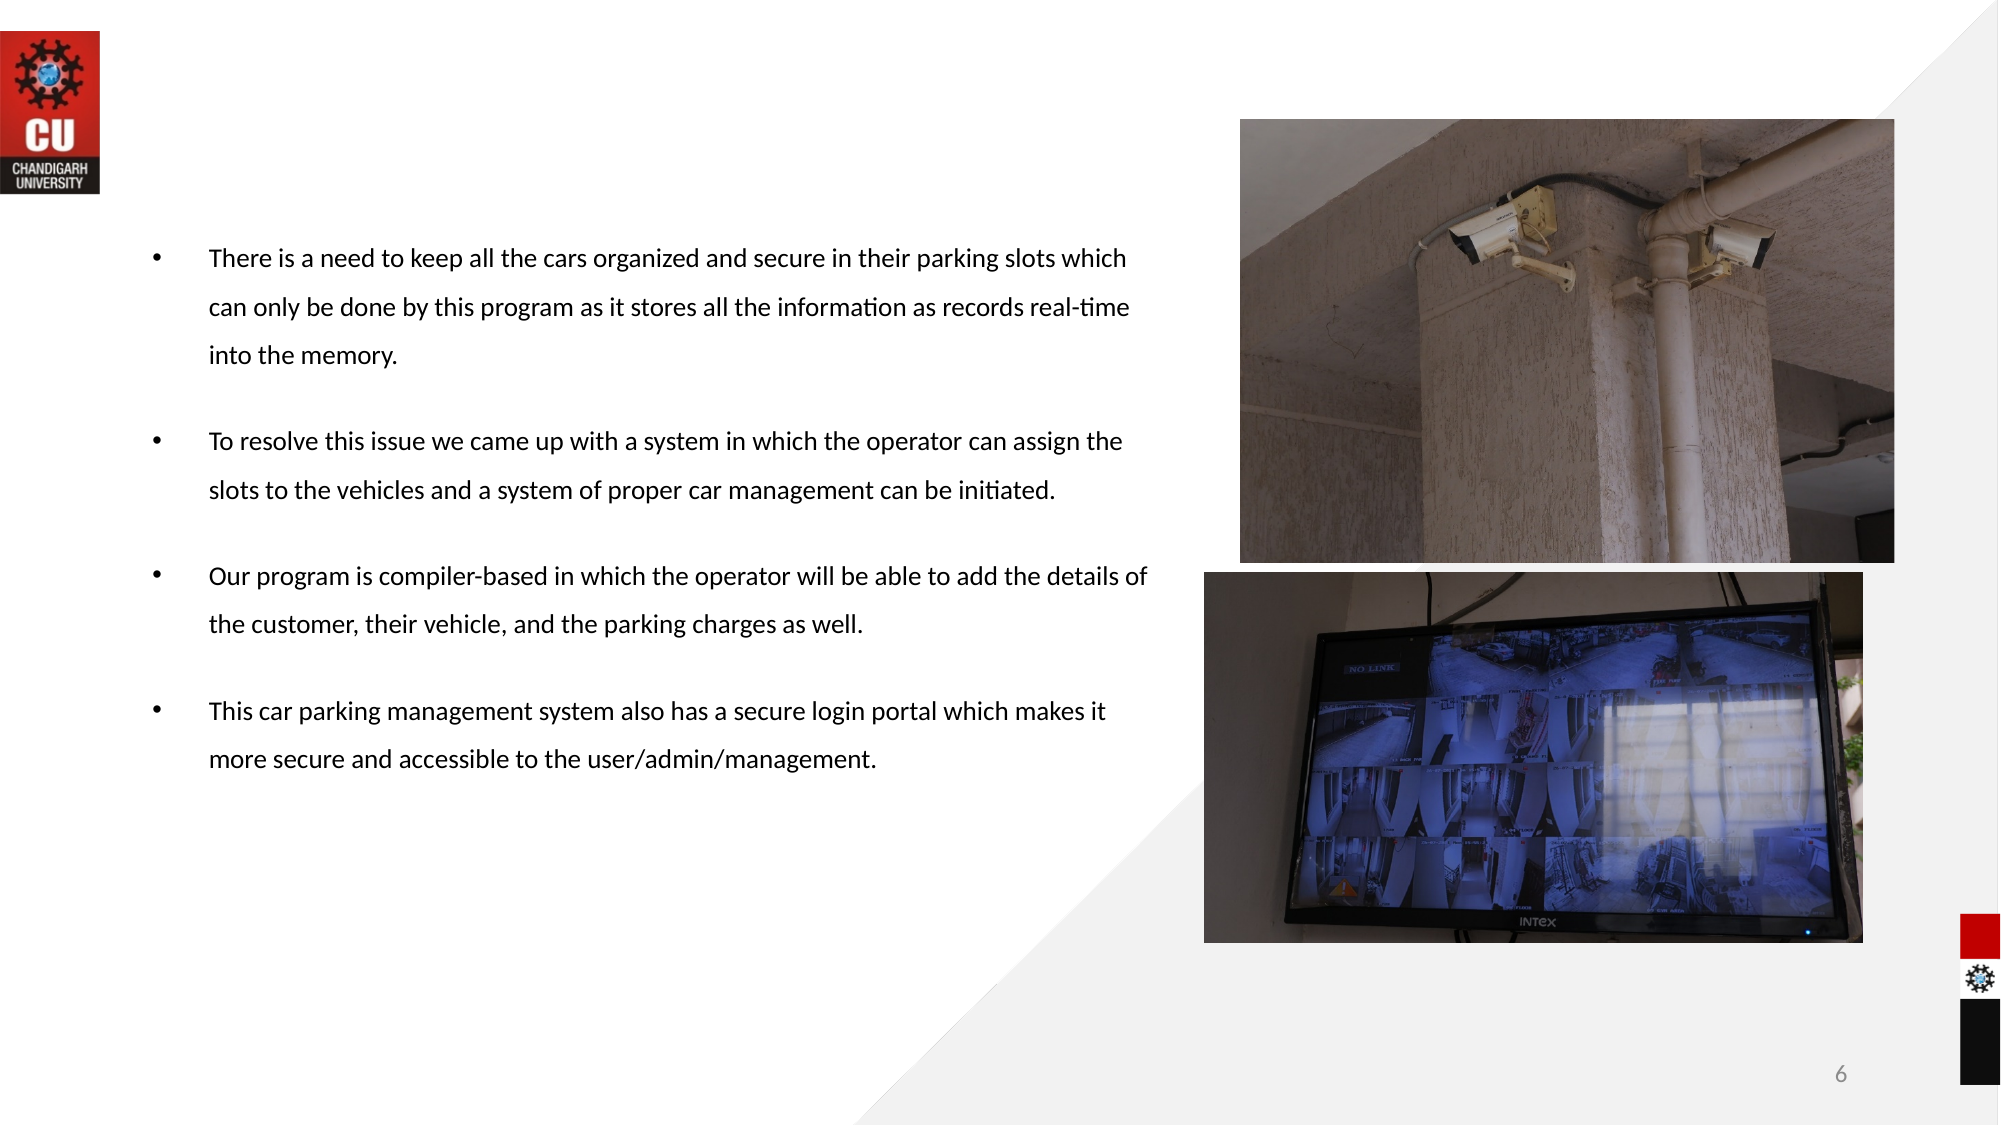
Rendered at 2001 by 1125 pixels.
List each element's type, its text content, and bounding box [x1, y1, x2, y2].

picture [0, 0, 2001, 1125]
list There is a need to keep all the cars organized and secure in their parking slots which can only be done by this program as it stores all the information as records real-time into the memory. To resolve this issue we came up with a system in which the operator can assign the slots to the vehicles and a system of proper car management can be initiated. Our program is compiler-based in which the operator will be able to add the details of the customer, their vehicle, and the parking charges as well. This car parking management system also has a secure login portal which makes it more secure and accessible to the user/admin/management. [137, 216, 1168, 908]
slide_number 6 [1412, 1042, 1863, 1103]
